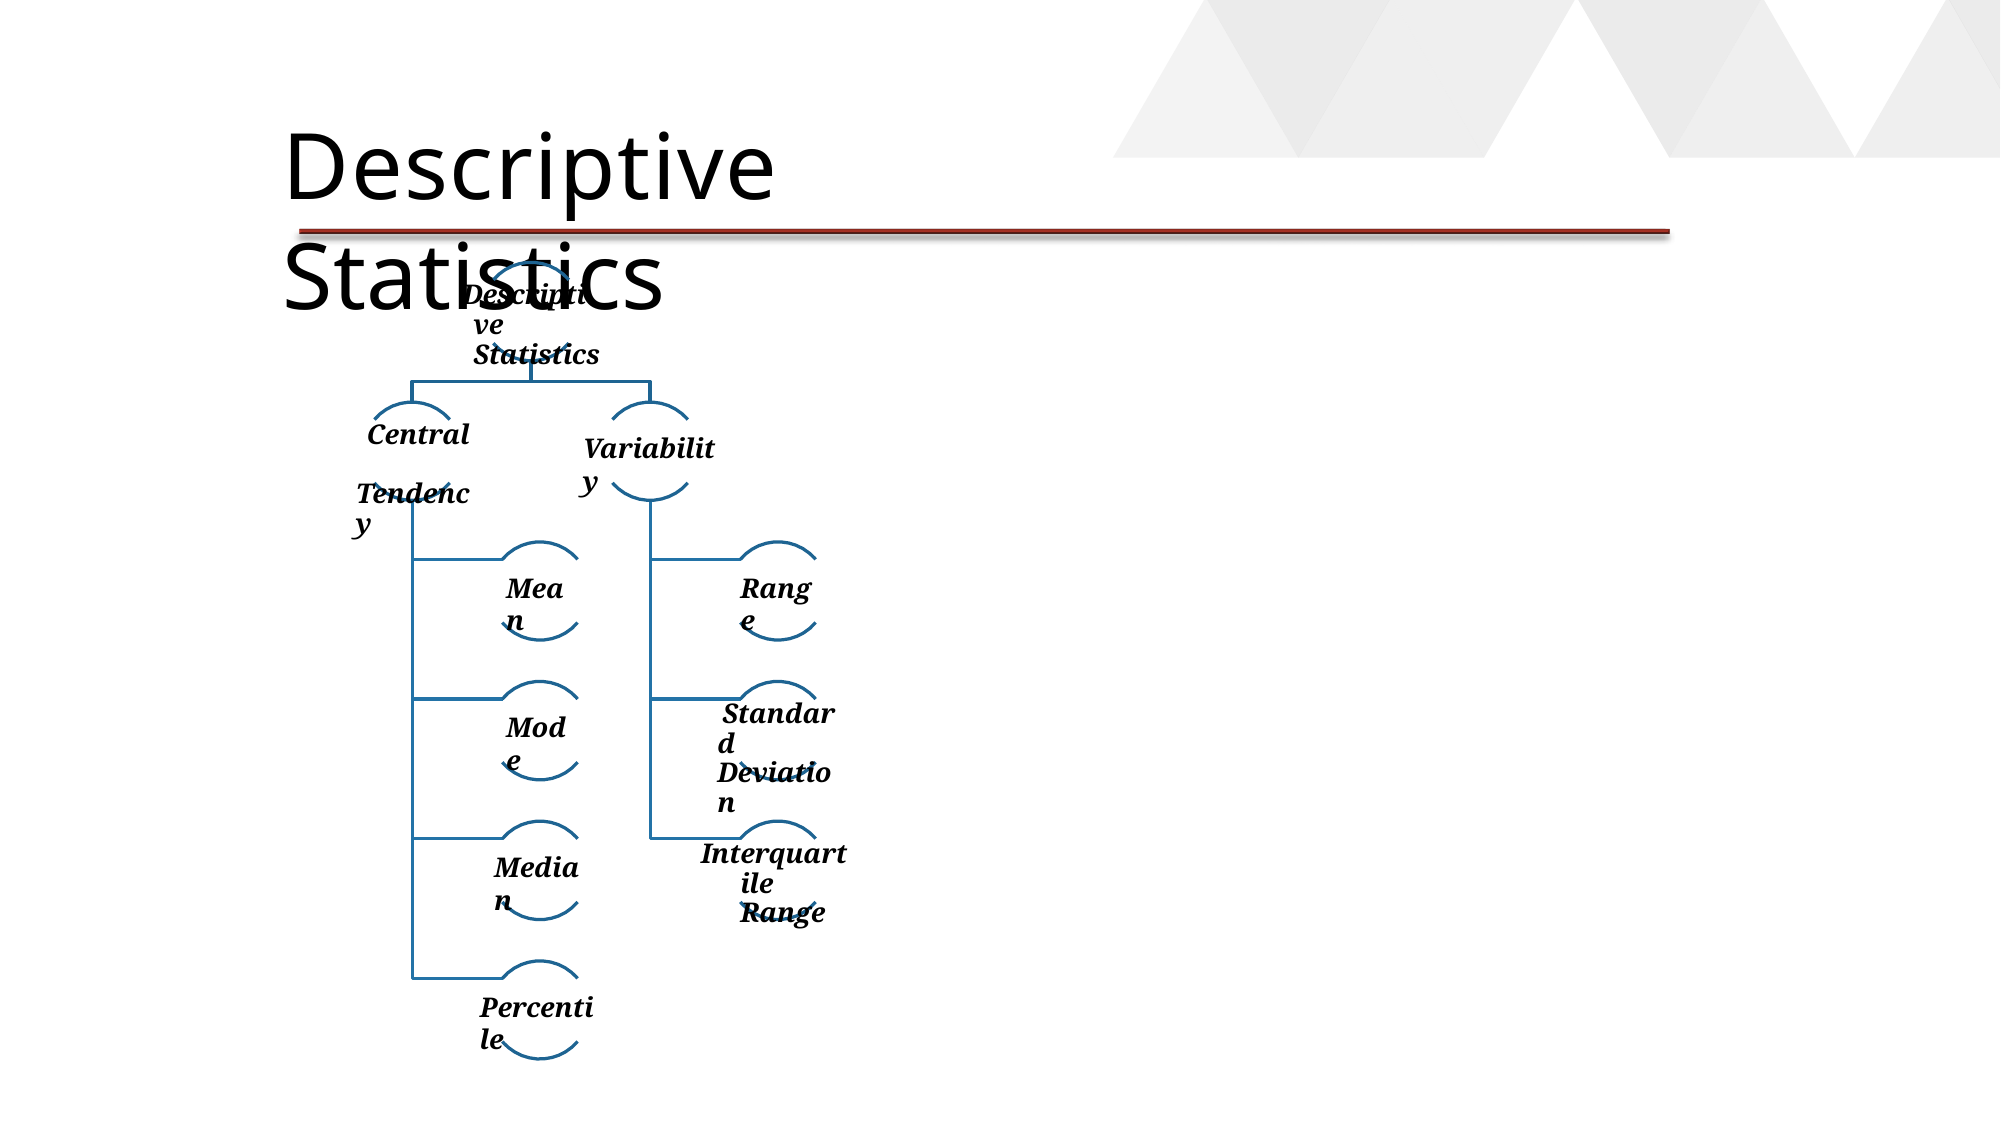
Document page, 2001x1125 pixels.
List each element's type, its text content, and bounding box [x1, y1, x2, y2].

text_box [499, 262, 563, 274]
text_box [610, 480, 818, 841]
picture [1162, 225, 1681, 249]
text_box [510, 542, 578, 560]
text_box Median [510, 848, 588, 916]
text_box Standard Deviation [822, 694, 841, 818]
text_box [510, 961, 578, 979]
text_box [412, 370, 651, 402]
text_box Mean [510, 569, 576, 637]
text_box Central Tendency [353, 414, 471, 539]
text_box [379, 402, 445, 414]
title Descriptive Statistics [280, 105, 1162, 328]
text_box [521, 776, 560, 780]
text_box Mode [510, 708, 576, 776]
text_box [510, 681, 578, 700]
text_box Percentile [477, 988, 602, 1056]
text_box Interquartile Range [698, 833, 857, 929]
text_box [612, 402, 688, 420]
text_box [510, 821, 578, 839]
text_box [521, 916, 559, 920]
text_box Variability [580, 429, 720, 497]
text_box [372, 480, 505, 981]
text_box Descriptive Statistics [459, 274, 603, 370]
